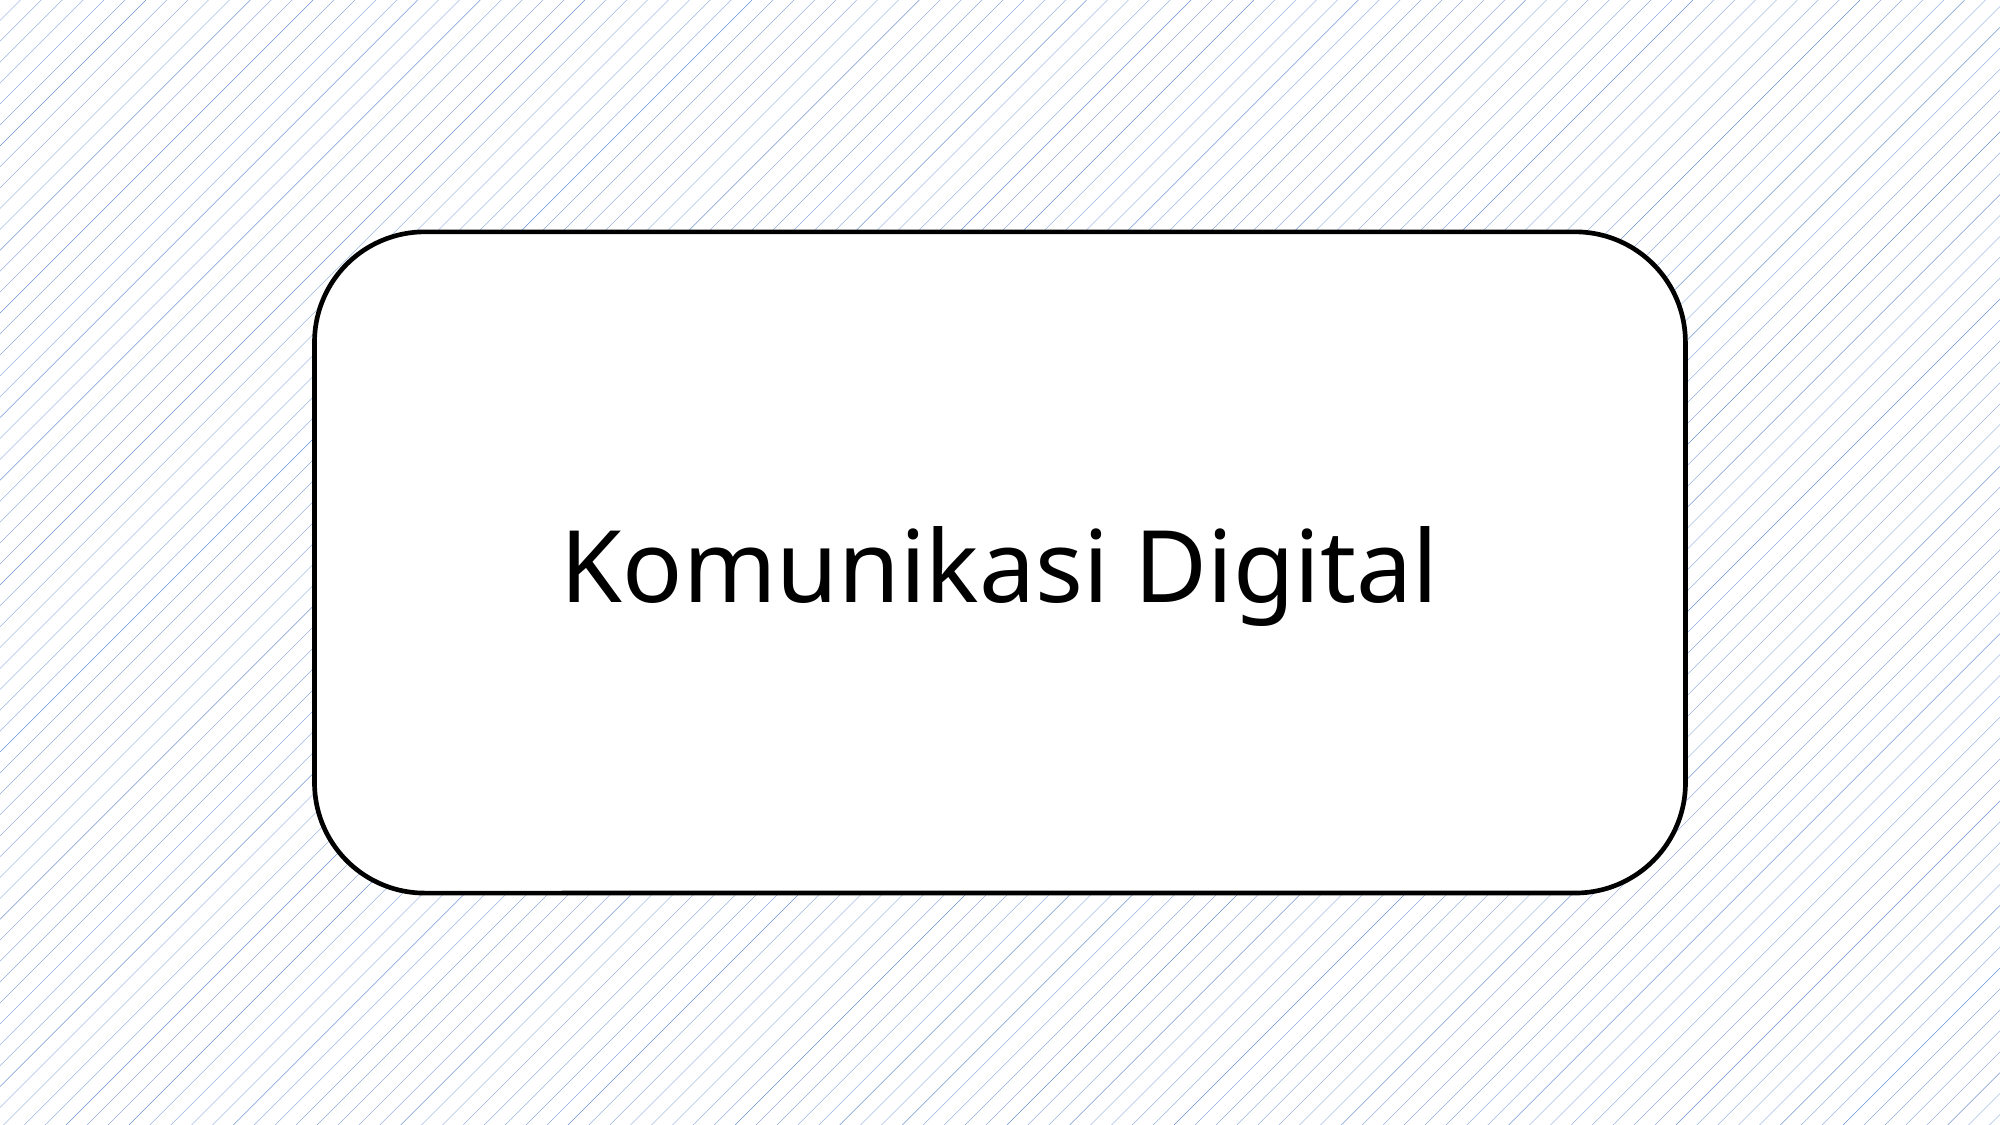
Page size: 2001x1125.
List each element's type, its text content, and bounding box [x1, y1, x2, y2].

text_box Komunikasi Digital [313, 230, 1687, 895]
